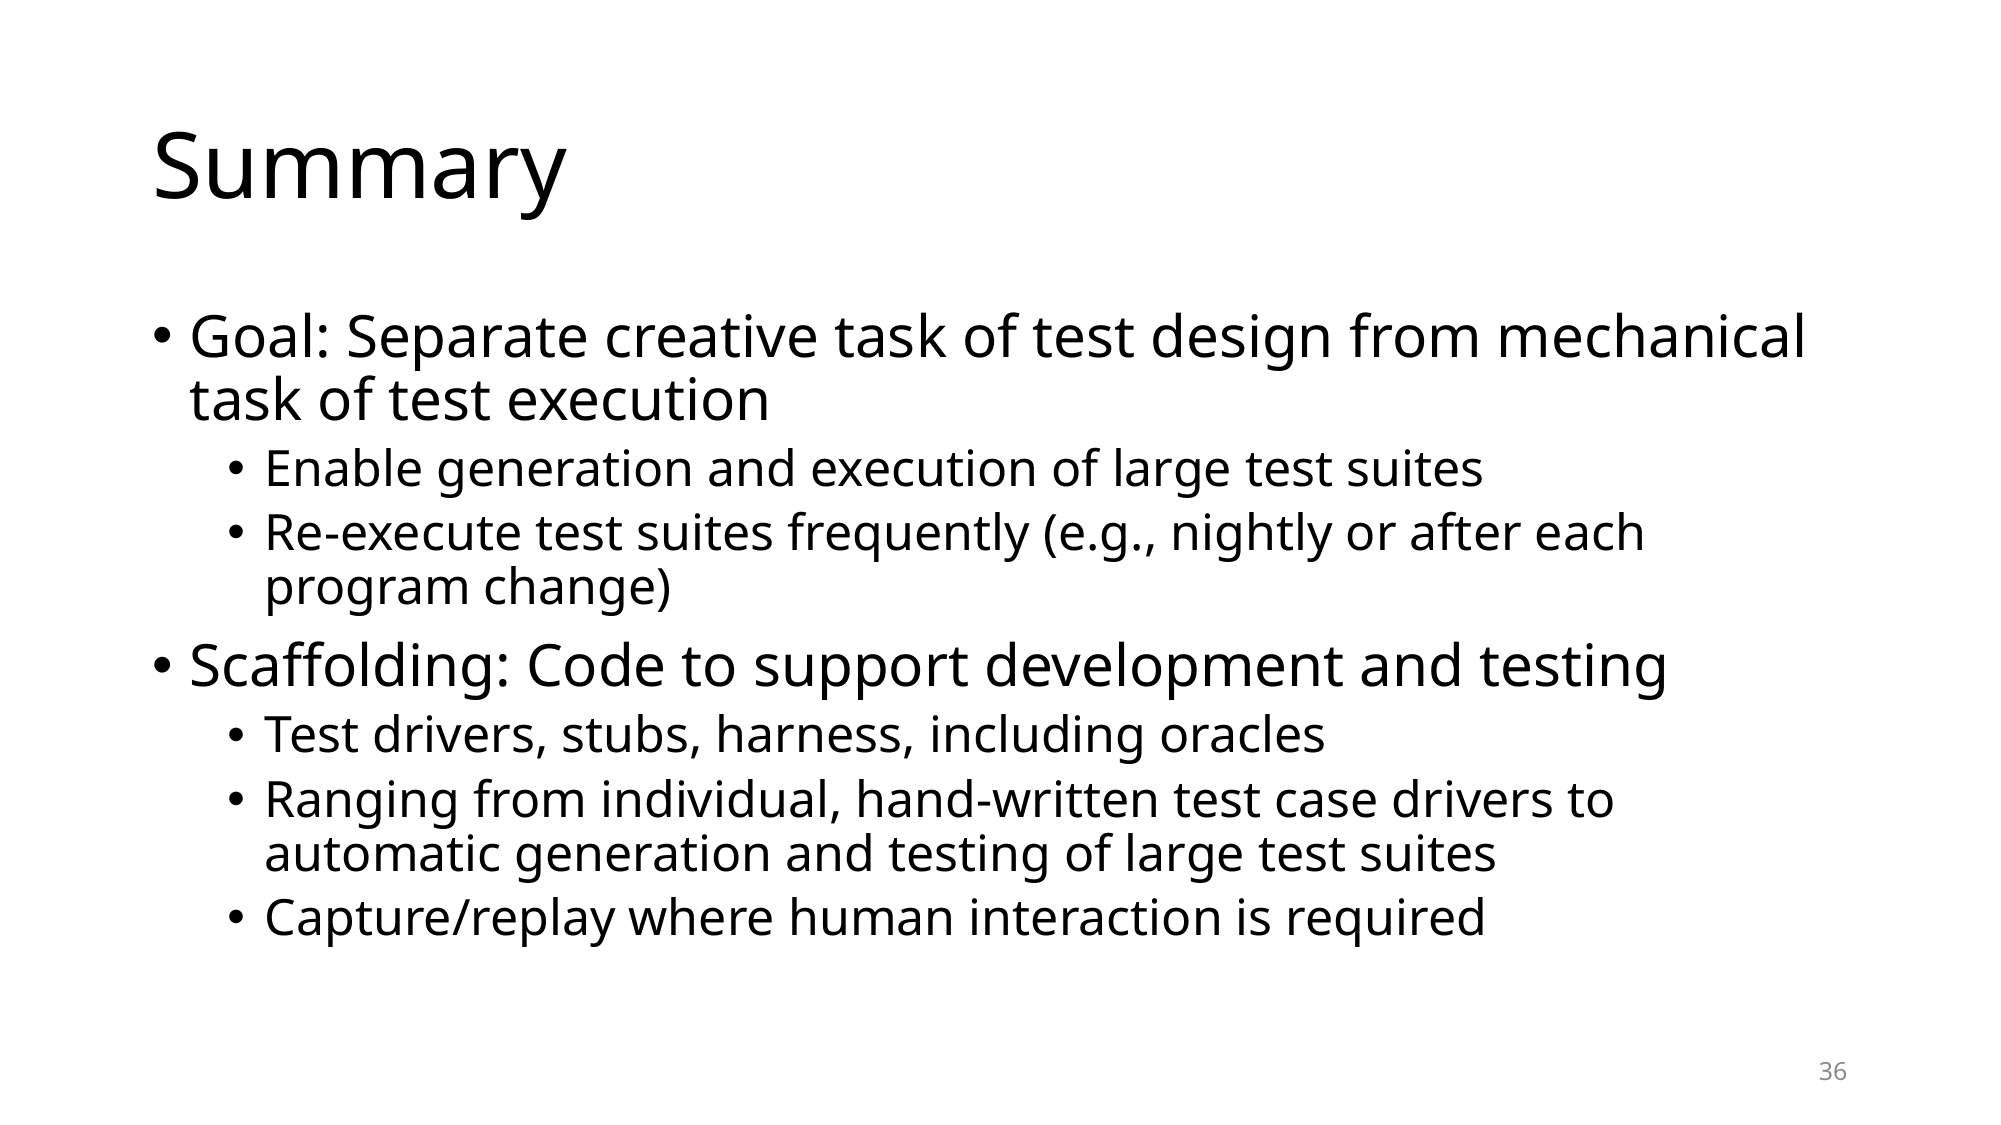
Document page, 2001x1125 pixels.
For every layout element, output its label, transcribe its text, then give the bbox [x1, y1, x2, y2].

list Goal: Separate creative task of test design from mechanical task of test execution Enable generation and execution of large test suites Re-execute test suites frequently (e.g., nightly or after each program change) Scaffolding: Code to support development and testing Test drivers, stubs, harness, including oracles Ranging from individual, hand-written test case drivers to automatic generation and testing of large test suites Capture/replay where human interaction is required [137, 299, 1863, 1014]
slide_number 36 [1412, 1042, 1863, 1103]
title Summary [137, 59, 1863, 278]
